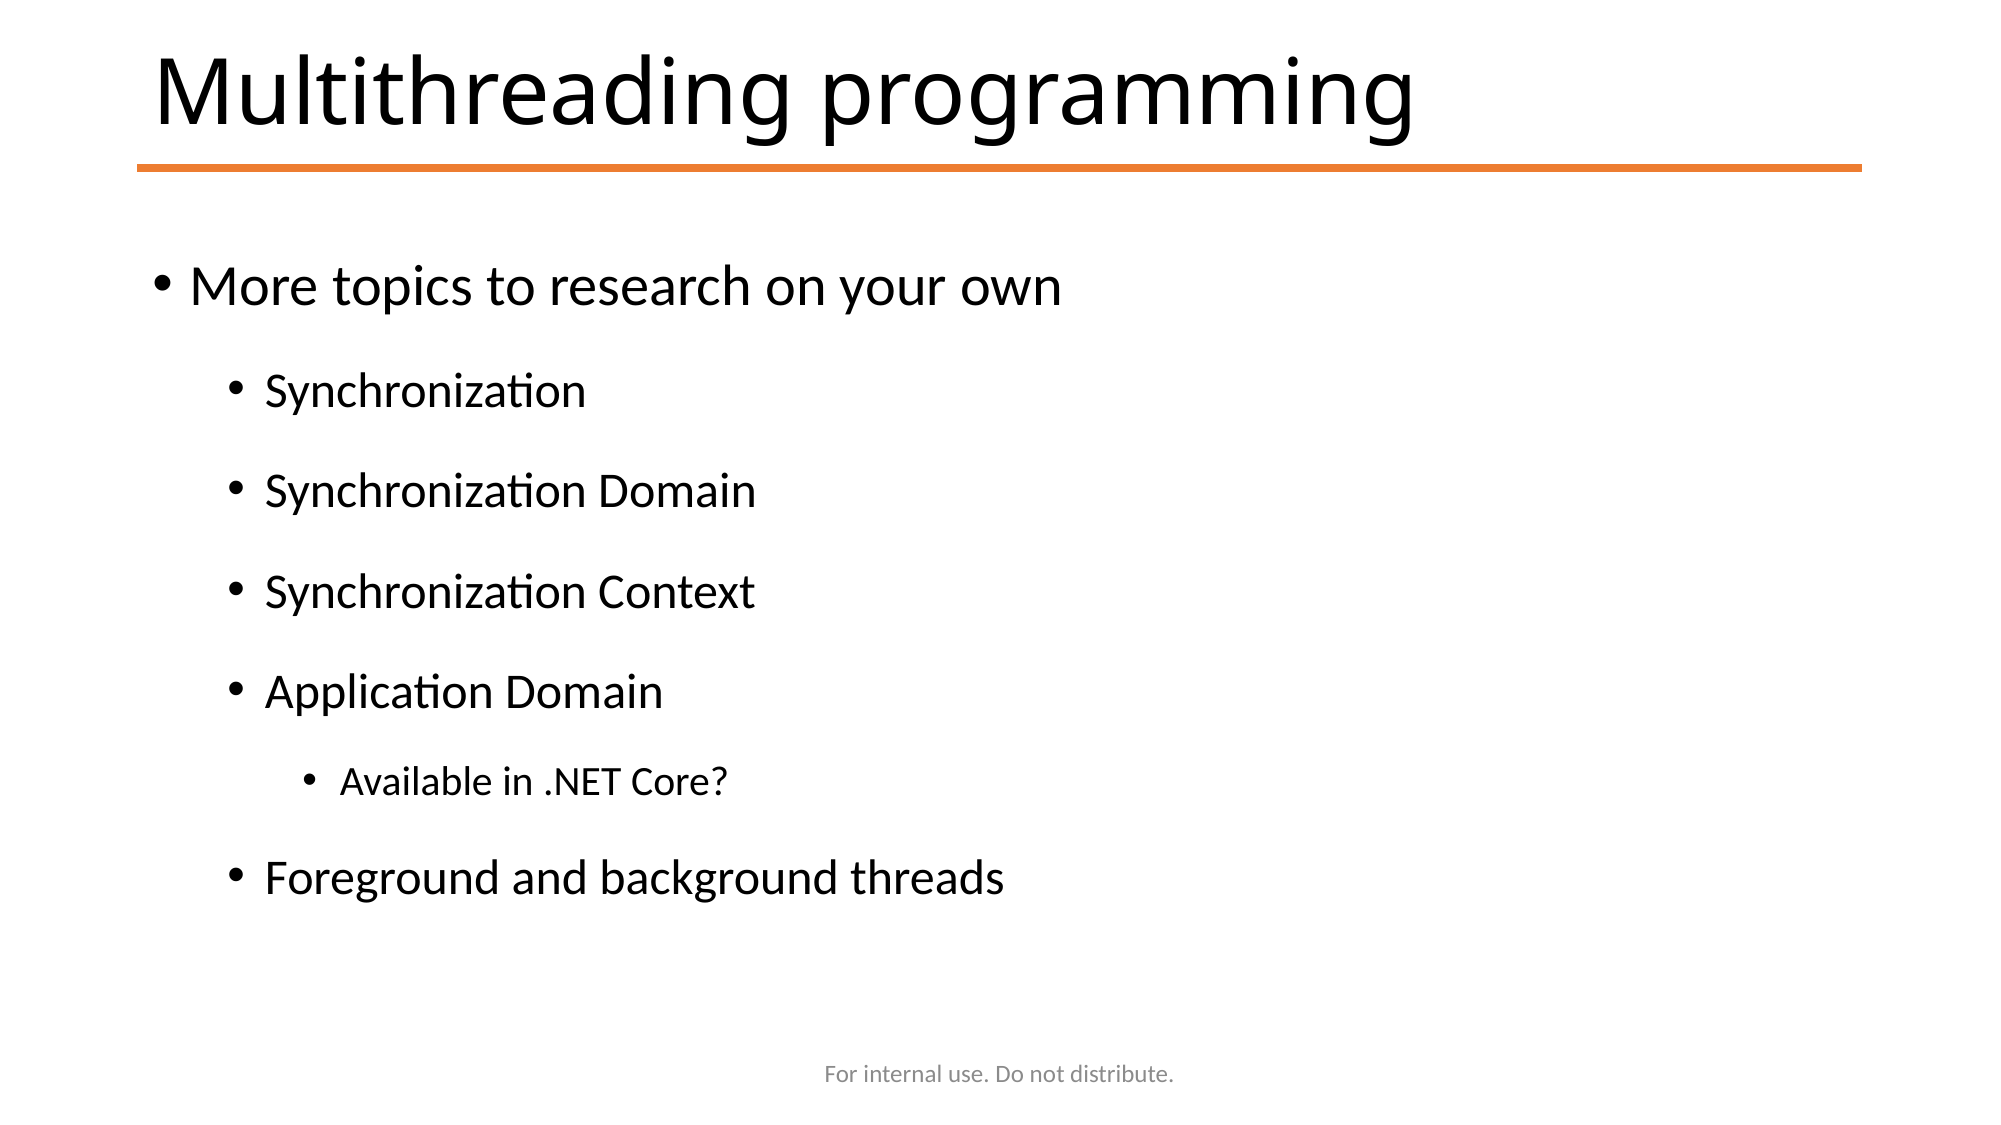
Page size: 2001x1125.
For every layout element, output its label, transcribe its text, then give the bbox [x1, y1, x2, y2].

list More topics to research on your own Synchronization Synchronization Domain Synchronization Context Application Domain Available in .NET Core? Foreground and background threads [137, 204, 1863, 1014]
title Multithreading programming [137, 21, 1863, 168]
footer For internal use. Do not distribute. [662, 1042, 1338, 1103]
